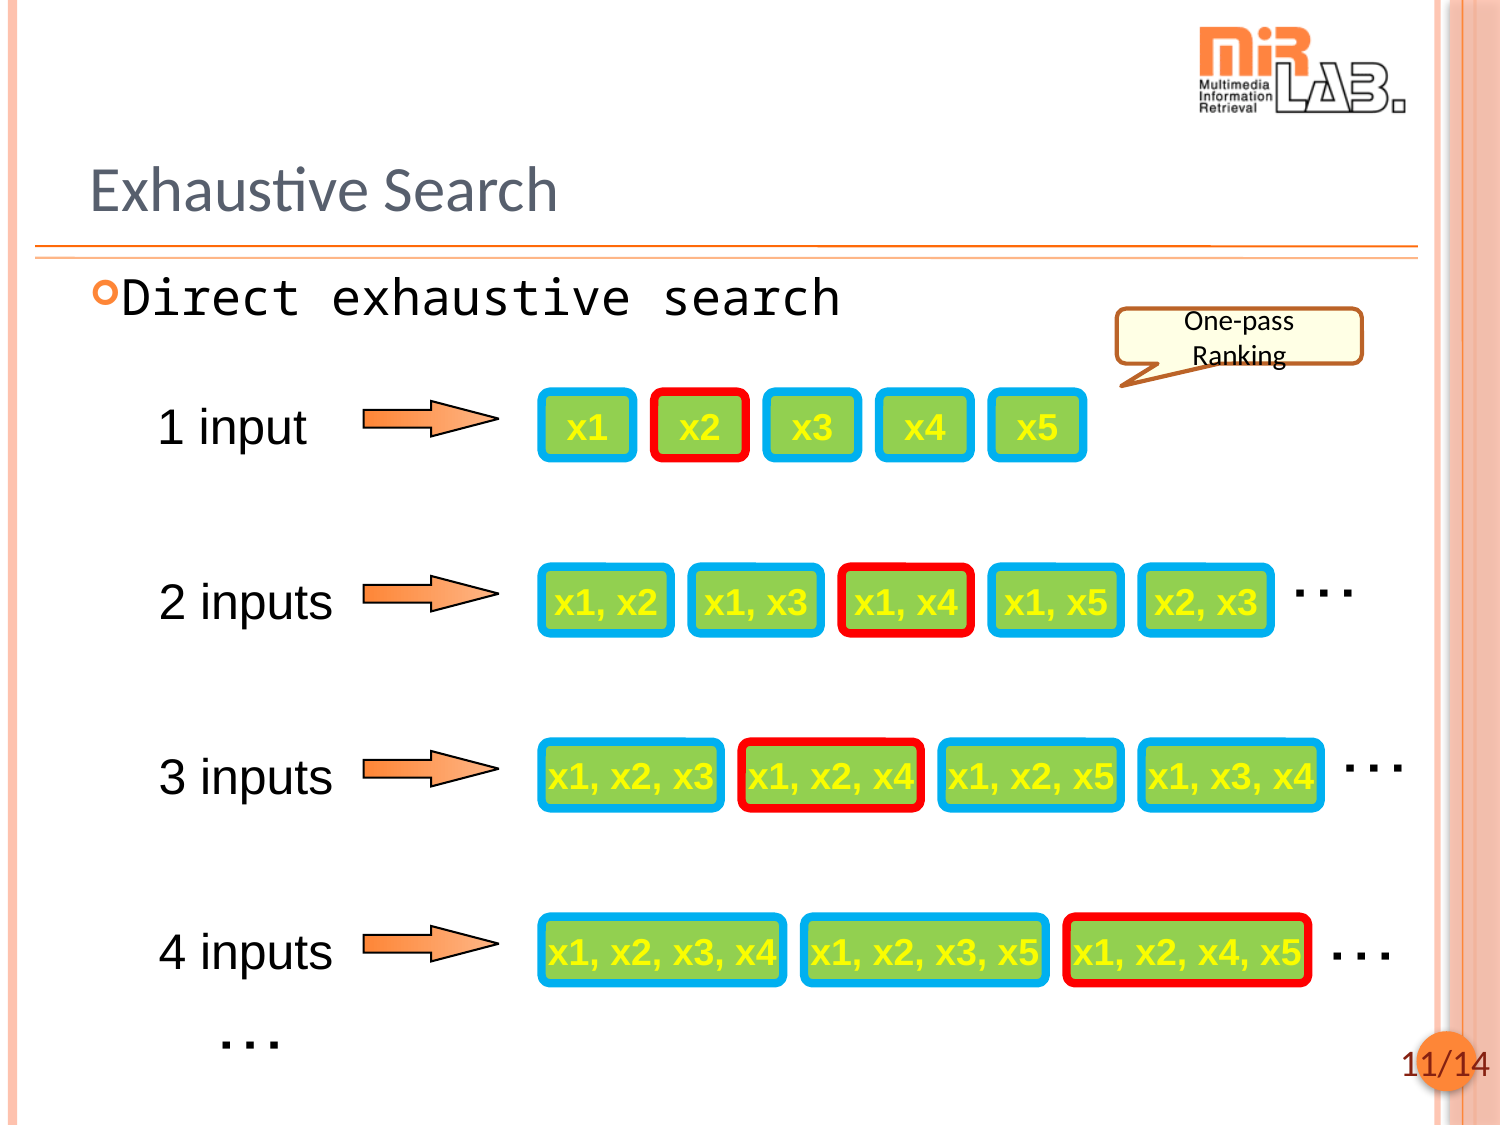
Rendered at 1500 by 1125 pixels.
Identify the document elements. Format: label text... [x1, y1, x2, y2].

text_box x1 [541, 391, 634, 459]
text_box 1 input [141, 405, 323, 460]
text_box . . . [203, 1023, 291, 1068]
text_box x3 [766, 391, 859, 459]
list Direct exhaustive search [75, 262, 1300, 1062]
picture [1195, 22, 1408, 118]
text_box x1, x2, x3, x4 [541, 916, 784, 984]
text_box [363, 400, 499, 437]
text_box x4 [879, 391, 971, 459]
text_box [363, 751, 499, 787]
text_box x1, x2, x5 [941, 741, 1121, 809]
text_box . . . [1314, 934, 1402, 979]
text_box x2 [654, 391, 746, 459]
text_box x1, x5 [991, 566, 1121, 634]
text_box 4 inputs [143, 930, 349, 985]
text_box 3 inputs [143, 755, 349, 810]
title Exhaustive Search [75, 45, 1300, 233]
text_box x2, x3 [1141, 566, 1271, 634]
text_box x1, x4 [841, 566, 971, 634]
text_box x1, x3 [691, 566, 821, 634]
text_box One-pass Ranking [1114, 306, 1365, 389]
text_box x1, x2, x3 [541, 741, 721, 809]
text_box [363, 575, 499, 612]
text_box [363, 925, 499, 962]
text_box . . . [1326, 746, 1414, 792]
text_box x1, x2, x4 [741, 741, 921, 809]
text_box x1, x2 [541, 566, 671, 634]
text_box 2 inputs [143, 580, 349, 635]
text_box x5 [991, 391, 1084, 459]
text_box x1, x2, x4, x5 [1066, 916, 1309, 984]
text_box x1, x3, x4 [1141, 741, 1321, 809]
text_box x1, x2, x3, x5 [804, 916, 1046, 984]
text_box . . . [1276, 571, 1364, 616]
